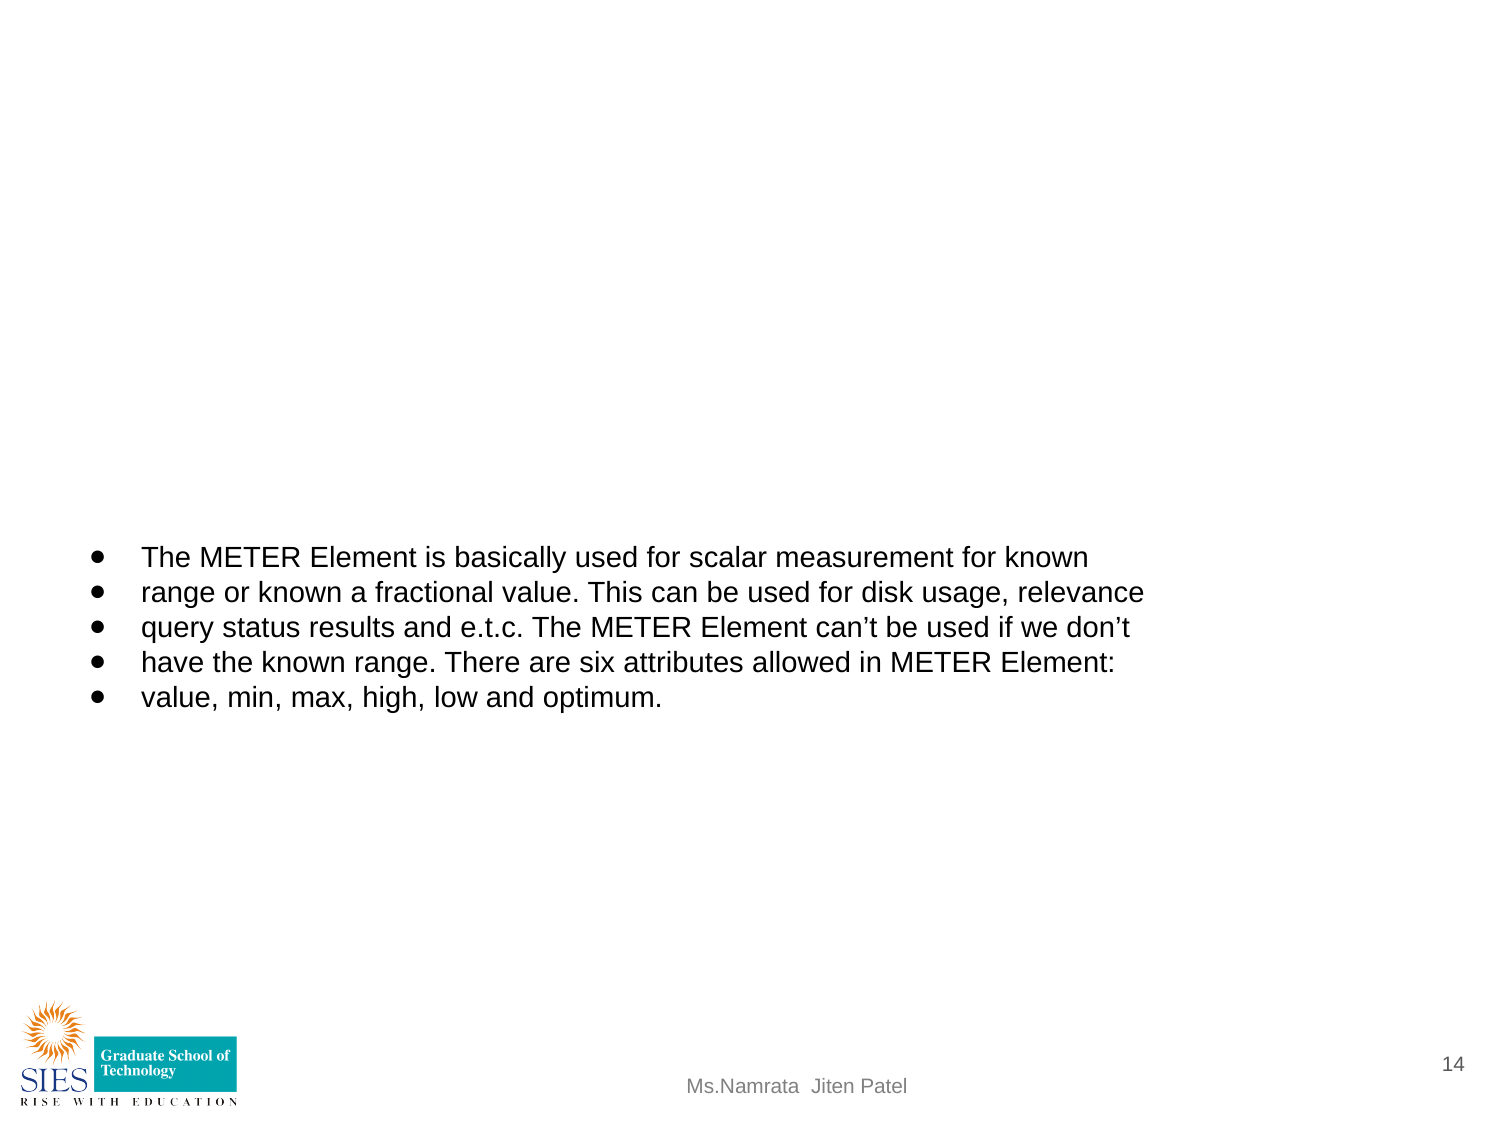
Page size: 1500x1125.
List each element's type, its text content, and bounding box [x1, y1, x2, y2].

picture [20, 998, 237, 1106]
list The METER Element is basically used for scalar measurement for known range or known a fractional value. This can be used for disk usage, relevance query status results and e.t.c. The METER Element can’t be used if we don’t have the known range. There are six attributes allowed in METER Element: value, min, max, high, low and optimum. [51, 252, 1343, 1000]
slide_number 14 [1389, 1019, 1480, 1106]
